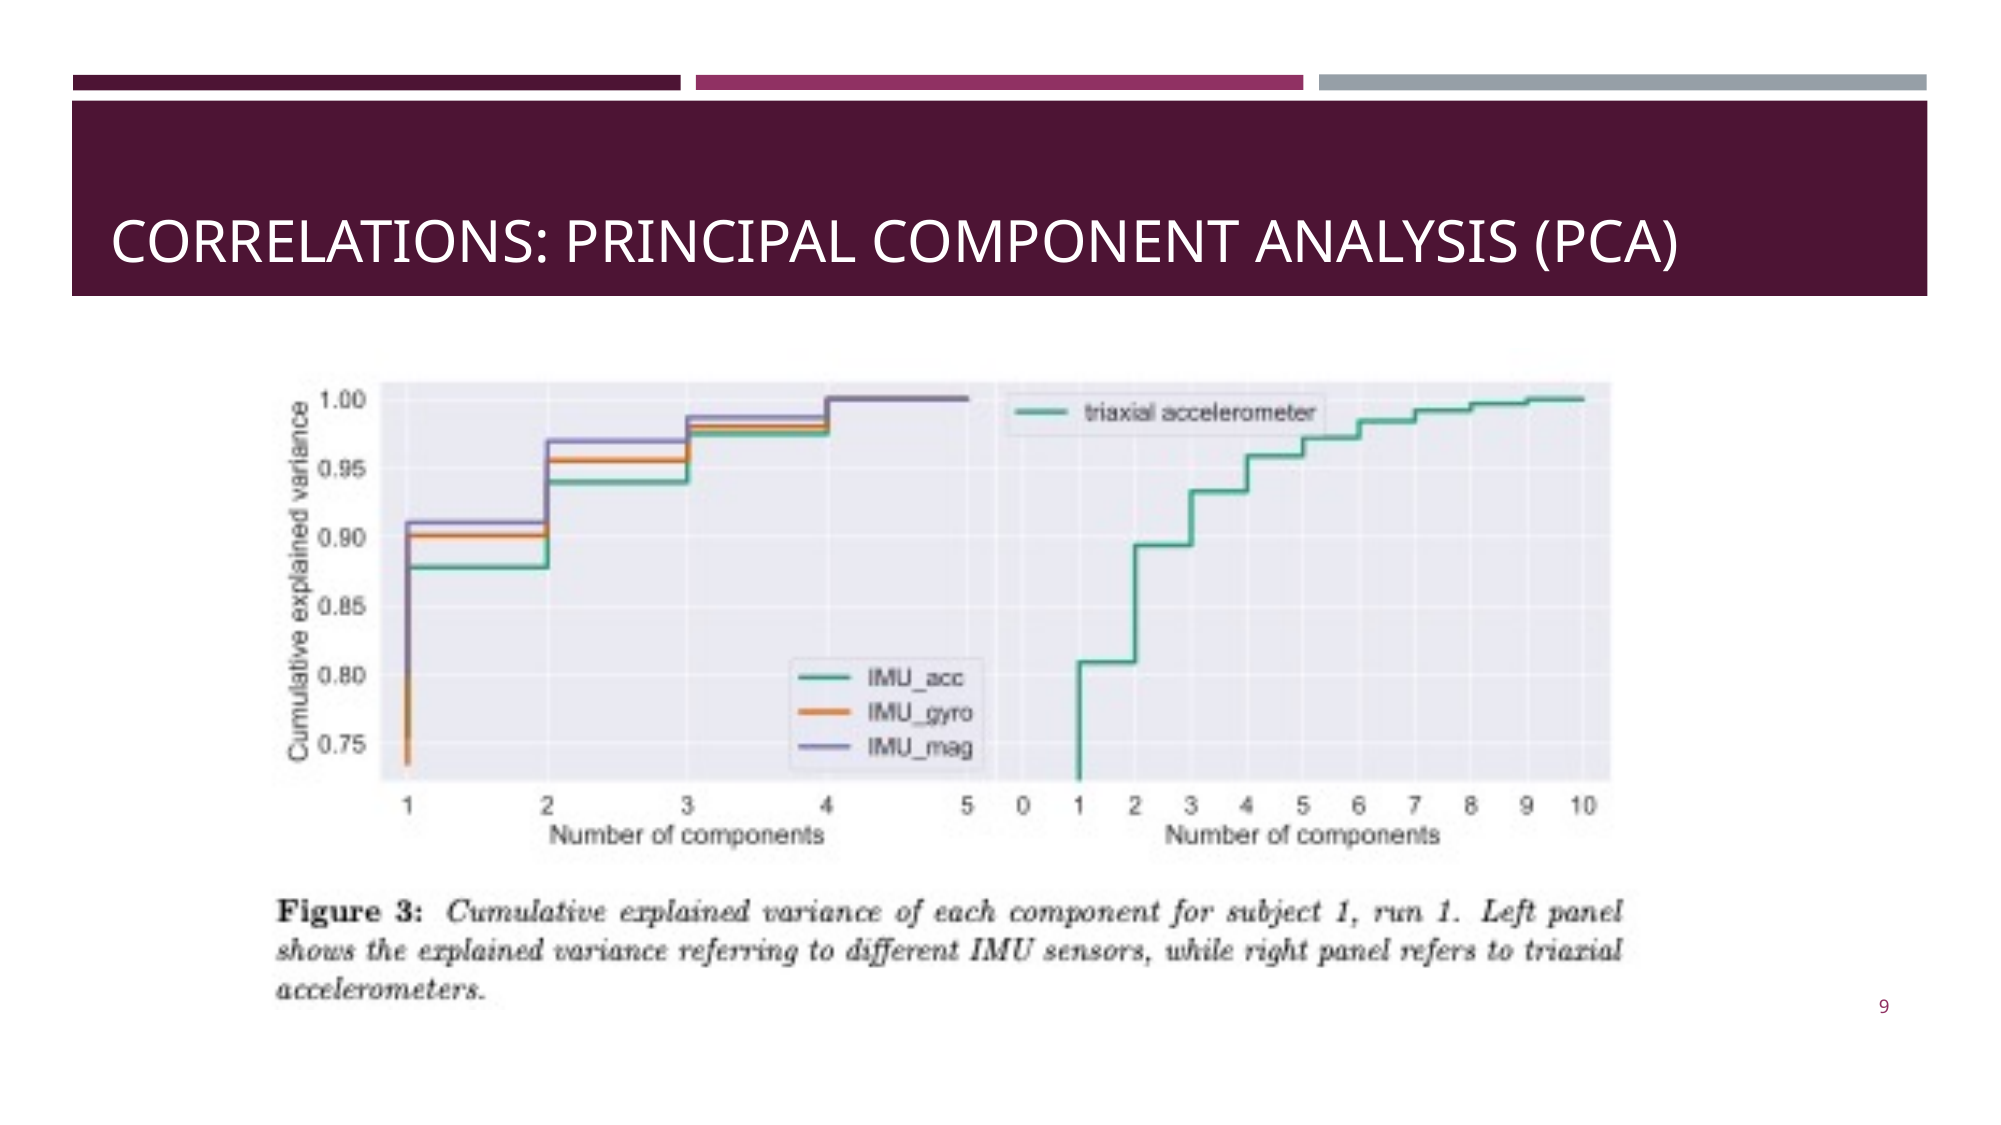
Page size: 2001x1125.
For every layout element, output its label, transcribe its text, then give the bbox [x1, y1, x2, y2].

slide_number 9 [1732, 977, 1905, 1037]
picture [221, 348, 1677, 1011]
title CORRELATIONS: PRINCIPAL COMPONENT ANALYSIS (PCA) [95, 115, 1905, 282]
